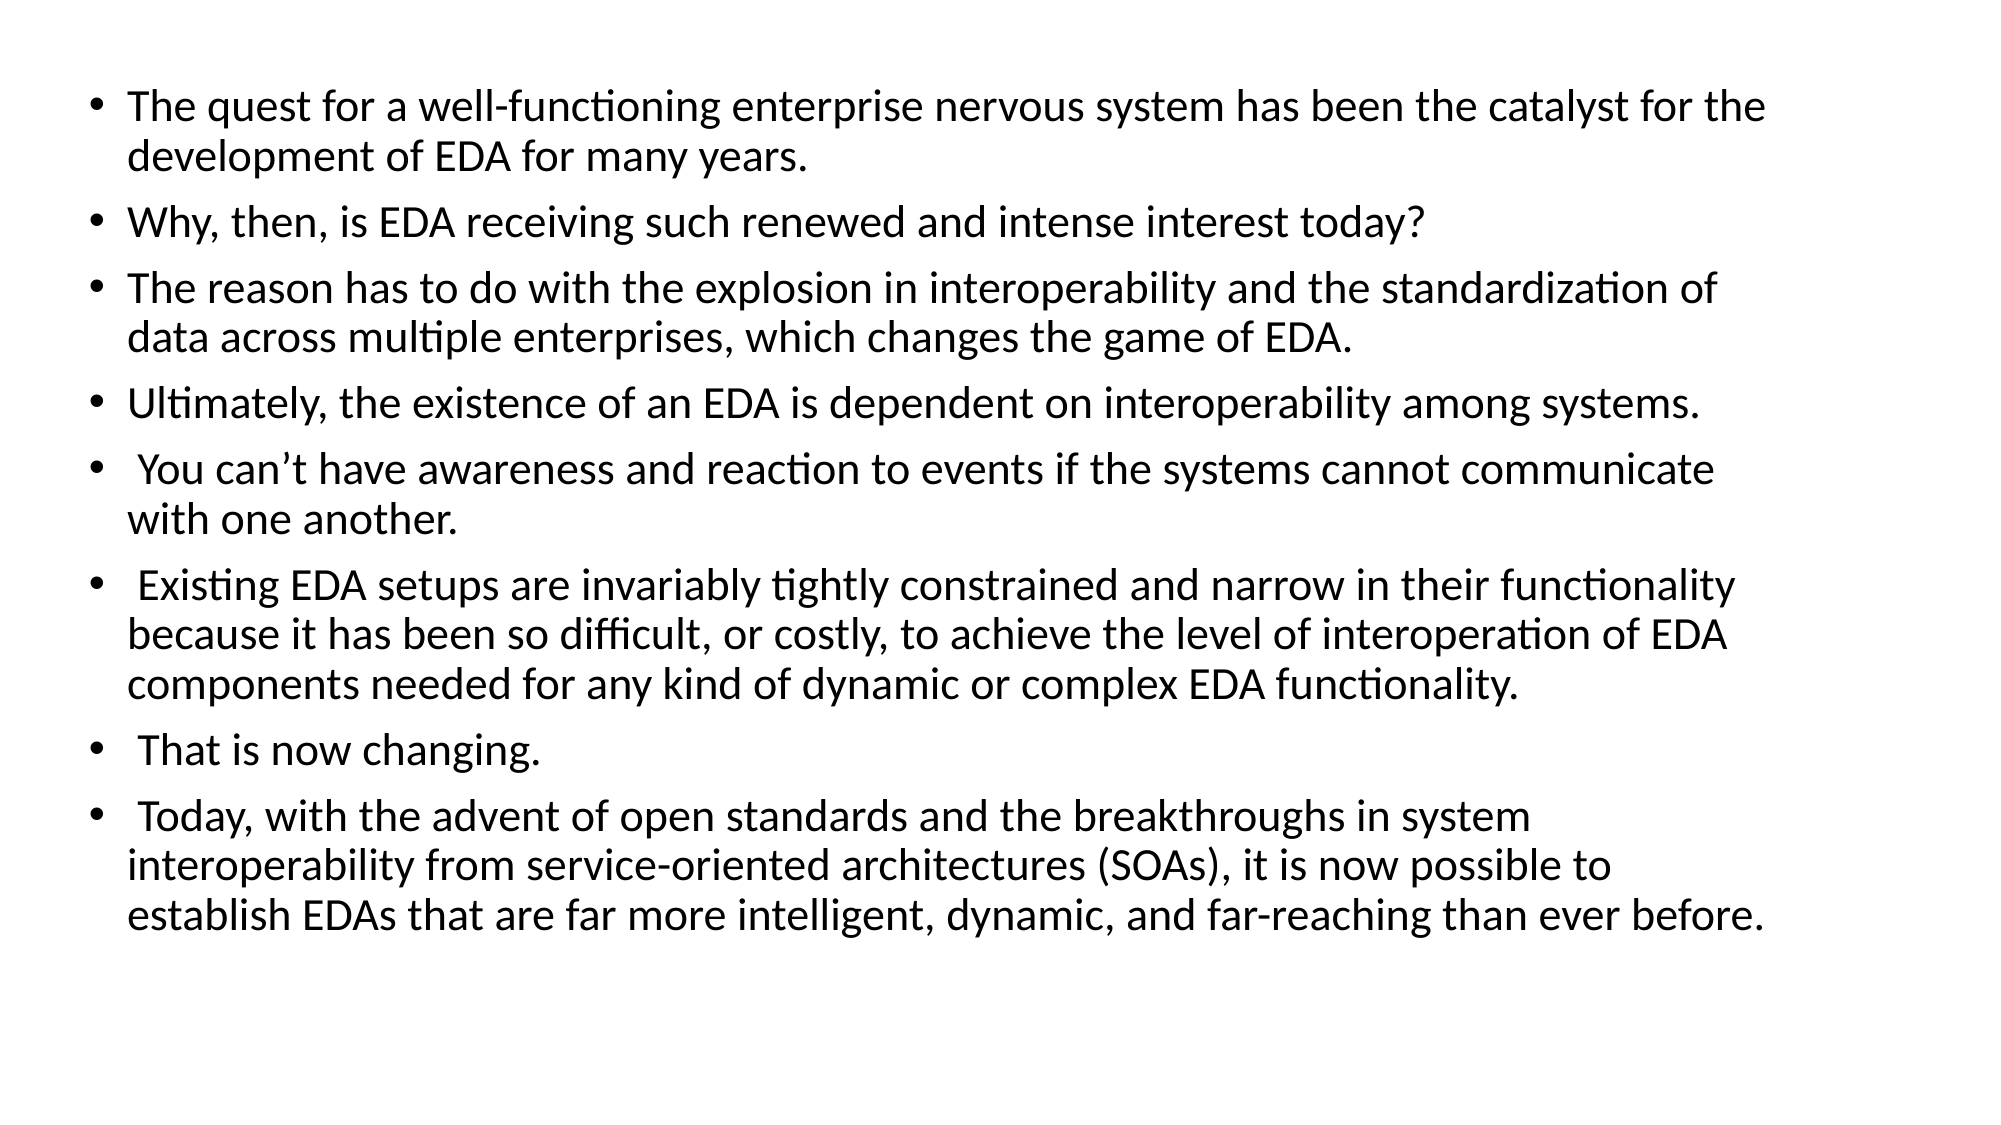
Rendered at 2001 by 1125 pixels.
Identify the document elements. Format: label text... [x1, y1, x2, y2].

list The quest for a well-functioning enterprise nervous system has been the catalyst for the development of EDA for many years. Why, then, is EDA receiving such renewed and intense interest today? The reason has to do with the explosion in interoperability and the standardization of data across multiple enterprises, which changes the game of EDA. Ultimately, the existence of an EDA is dependent on interoperability among systems. You can’t have awareness and reaction to events if the systems cannot communicate with one another. Existing EDA setups are invariably tightly constrained and narrow in their functionality because it has been so difficult, or costly, to achieve the level of interoperation of EDA components needed for any kind of dynamic or complex EDA functionality. That is now changing. Today, with the advent of open standards and the breakthroughs in system interoperability from service-oriented architectures (SOAs), it is now possible to establish EDAs that are far more intelligent, dynamic, and far-reaching than ever before. [73, 74, 1799, 1016]
